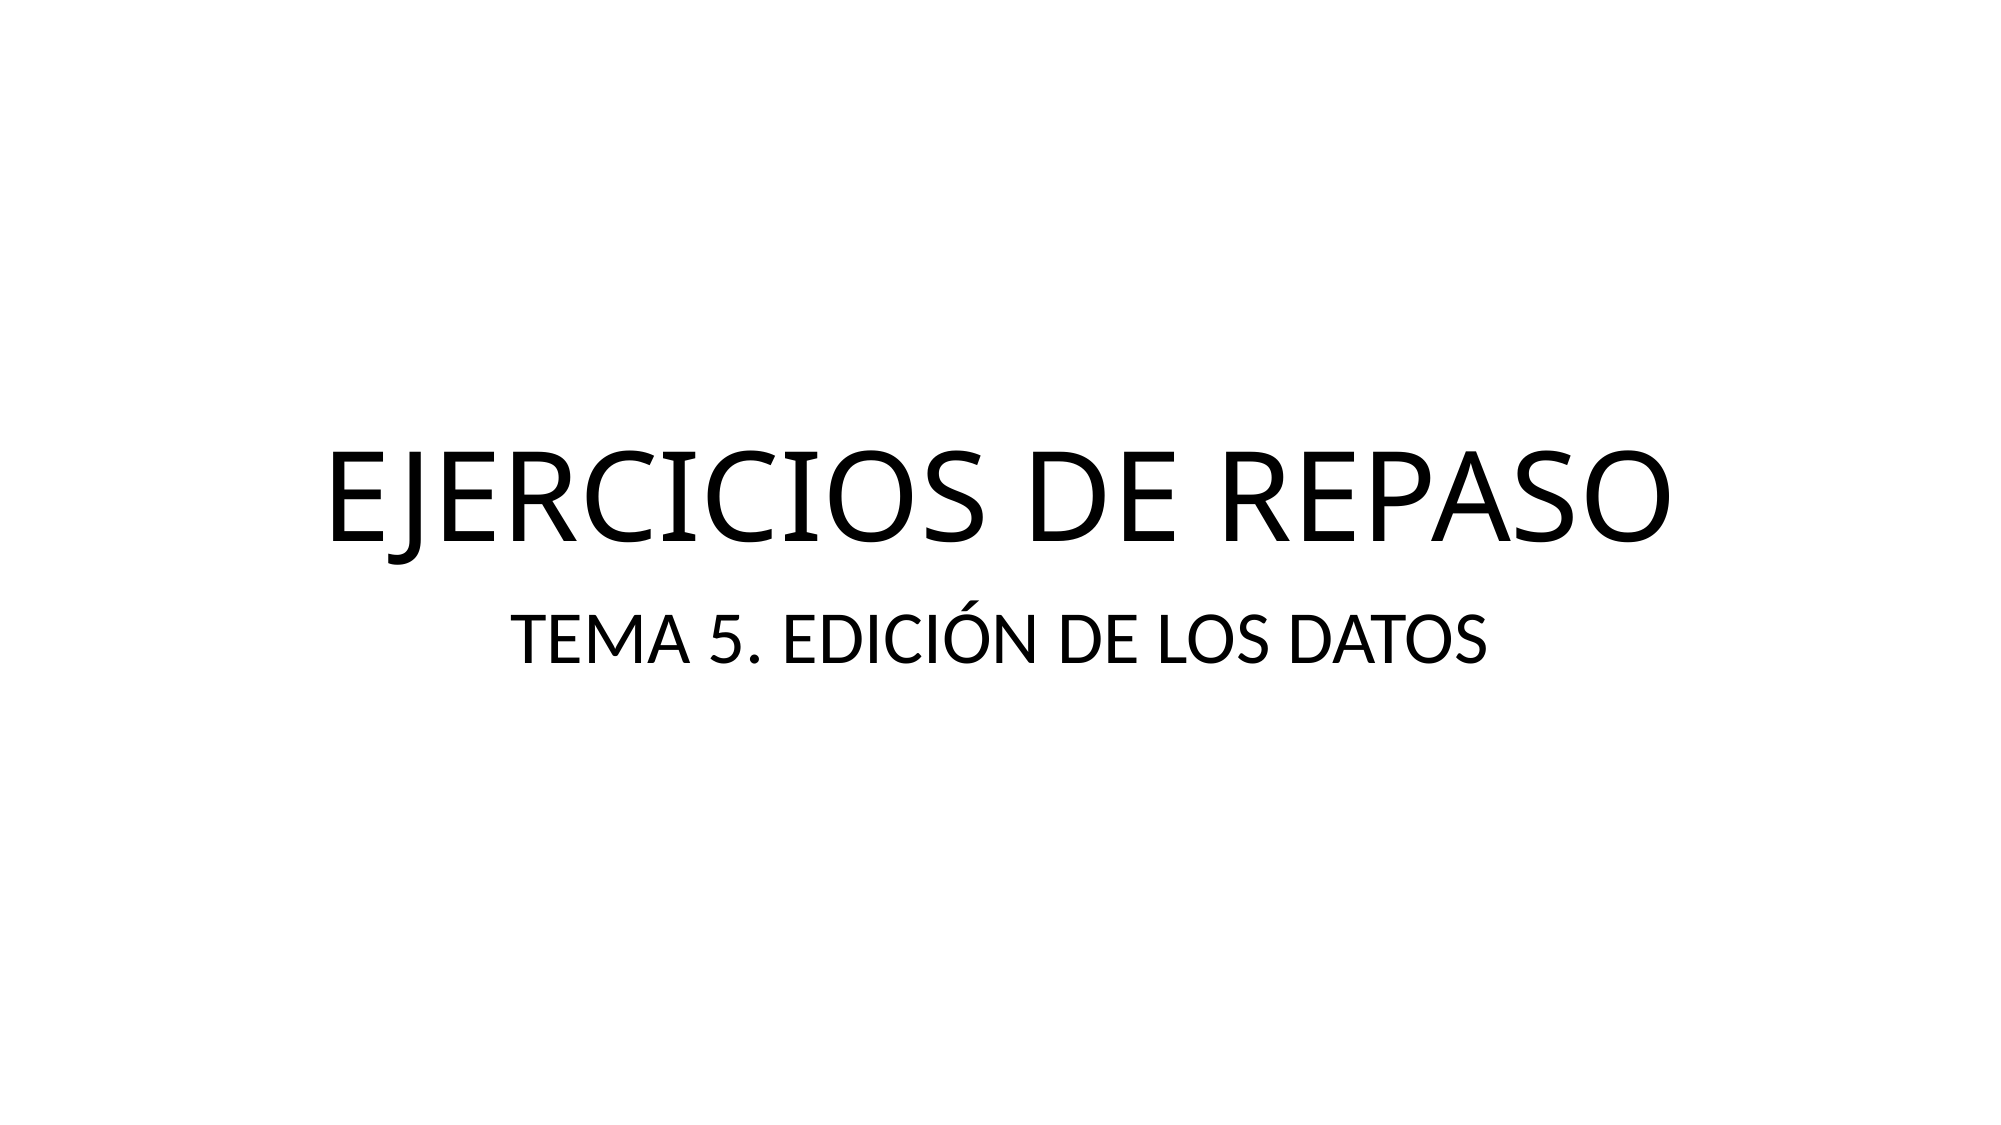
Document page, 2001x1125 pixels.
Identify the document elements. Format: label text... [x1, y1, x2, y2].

title EJERCICIOS DE REPASO [249, 184, 1750, 576]
subtitle TEMA 5. EDICIÓN DE LOS DATOS [249, 590, 1750, 863]
